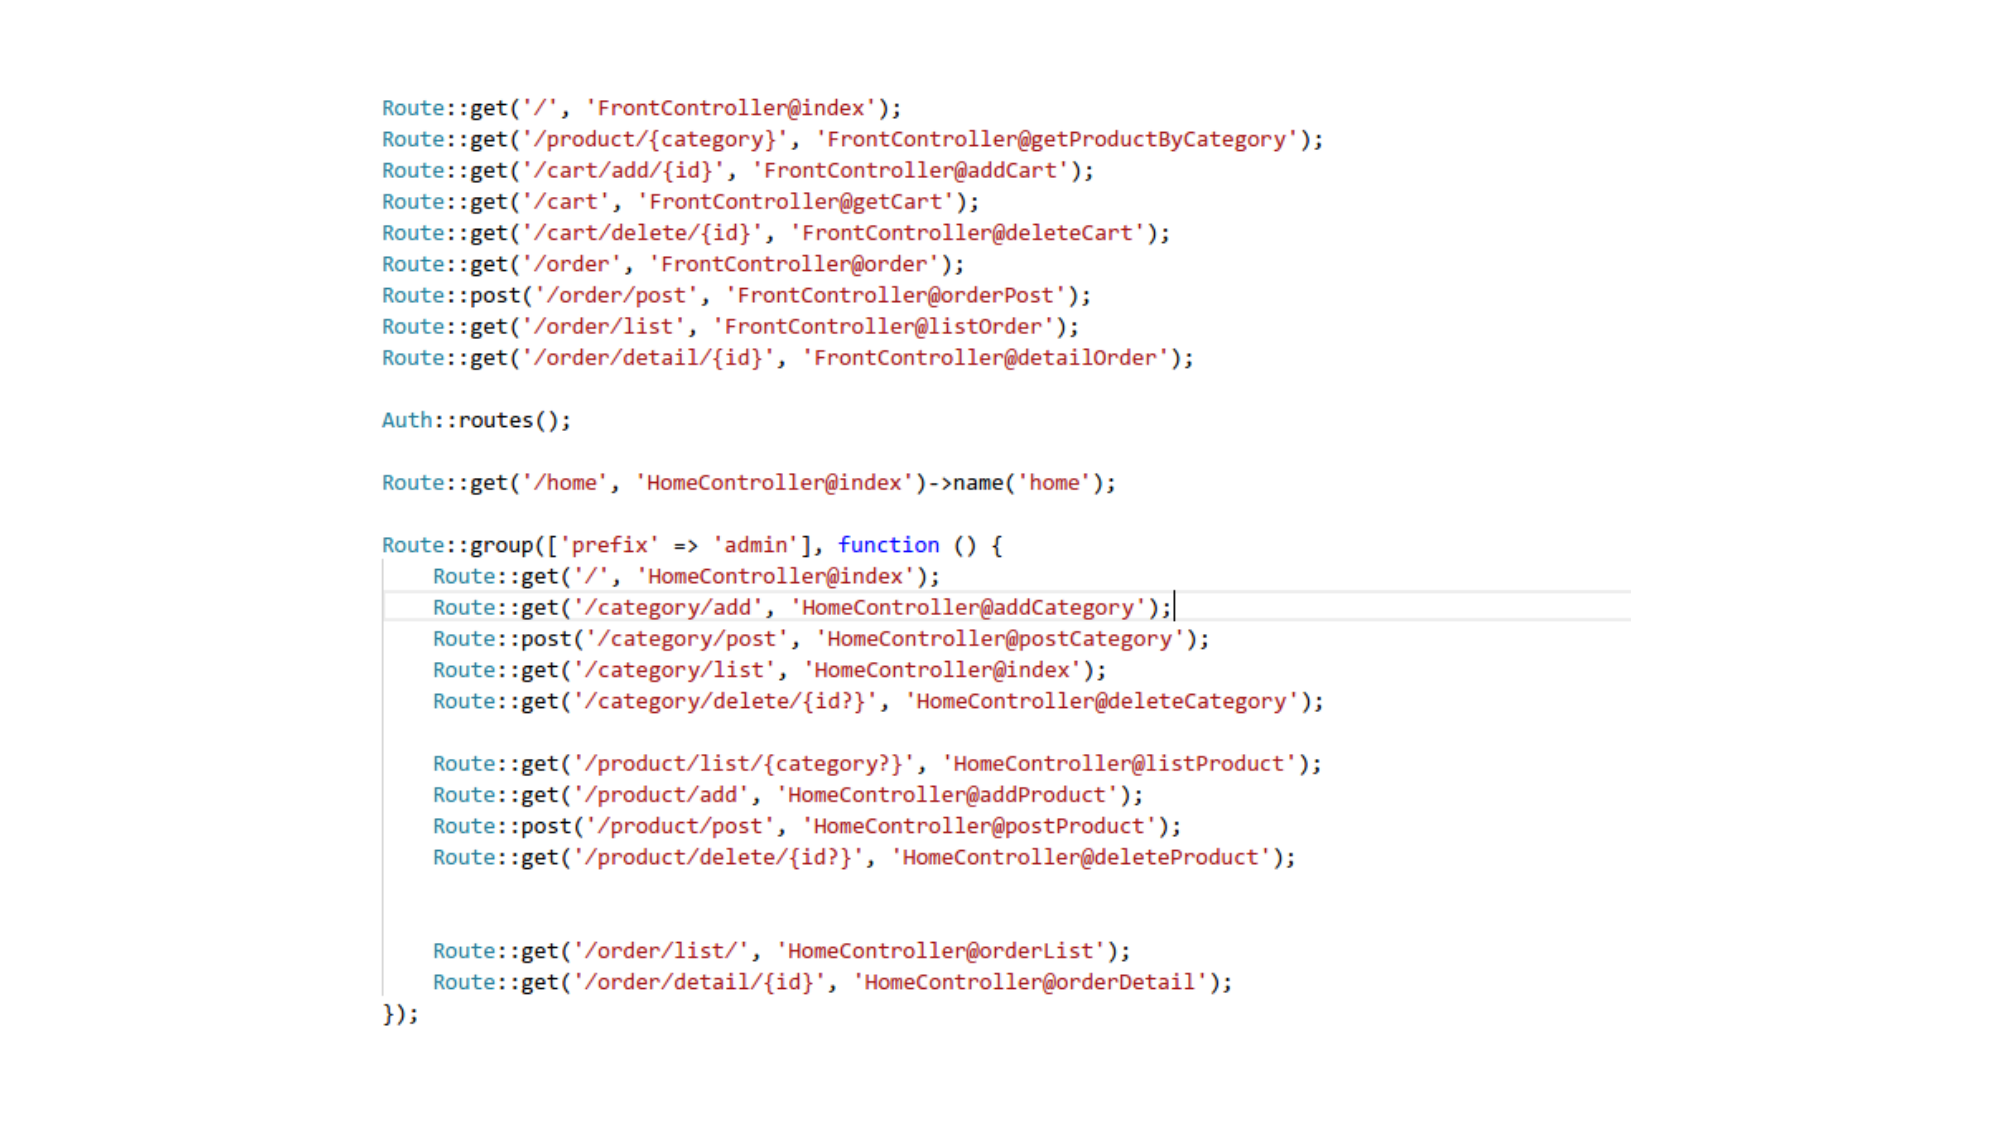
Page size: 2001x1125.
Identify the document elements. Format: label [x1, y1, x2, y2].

list [359, 58, 1631, 1034]
